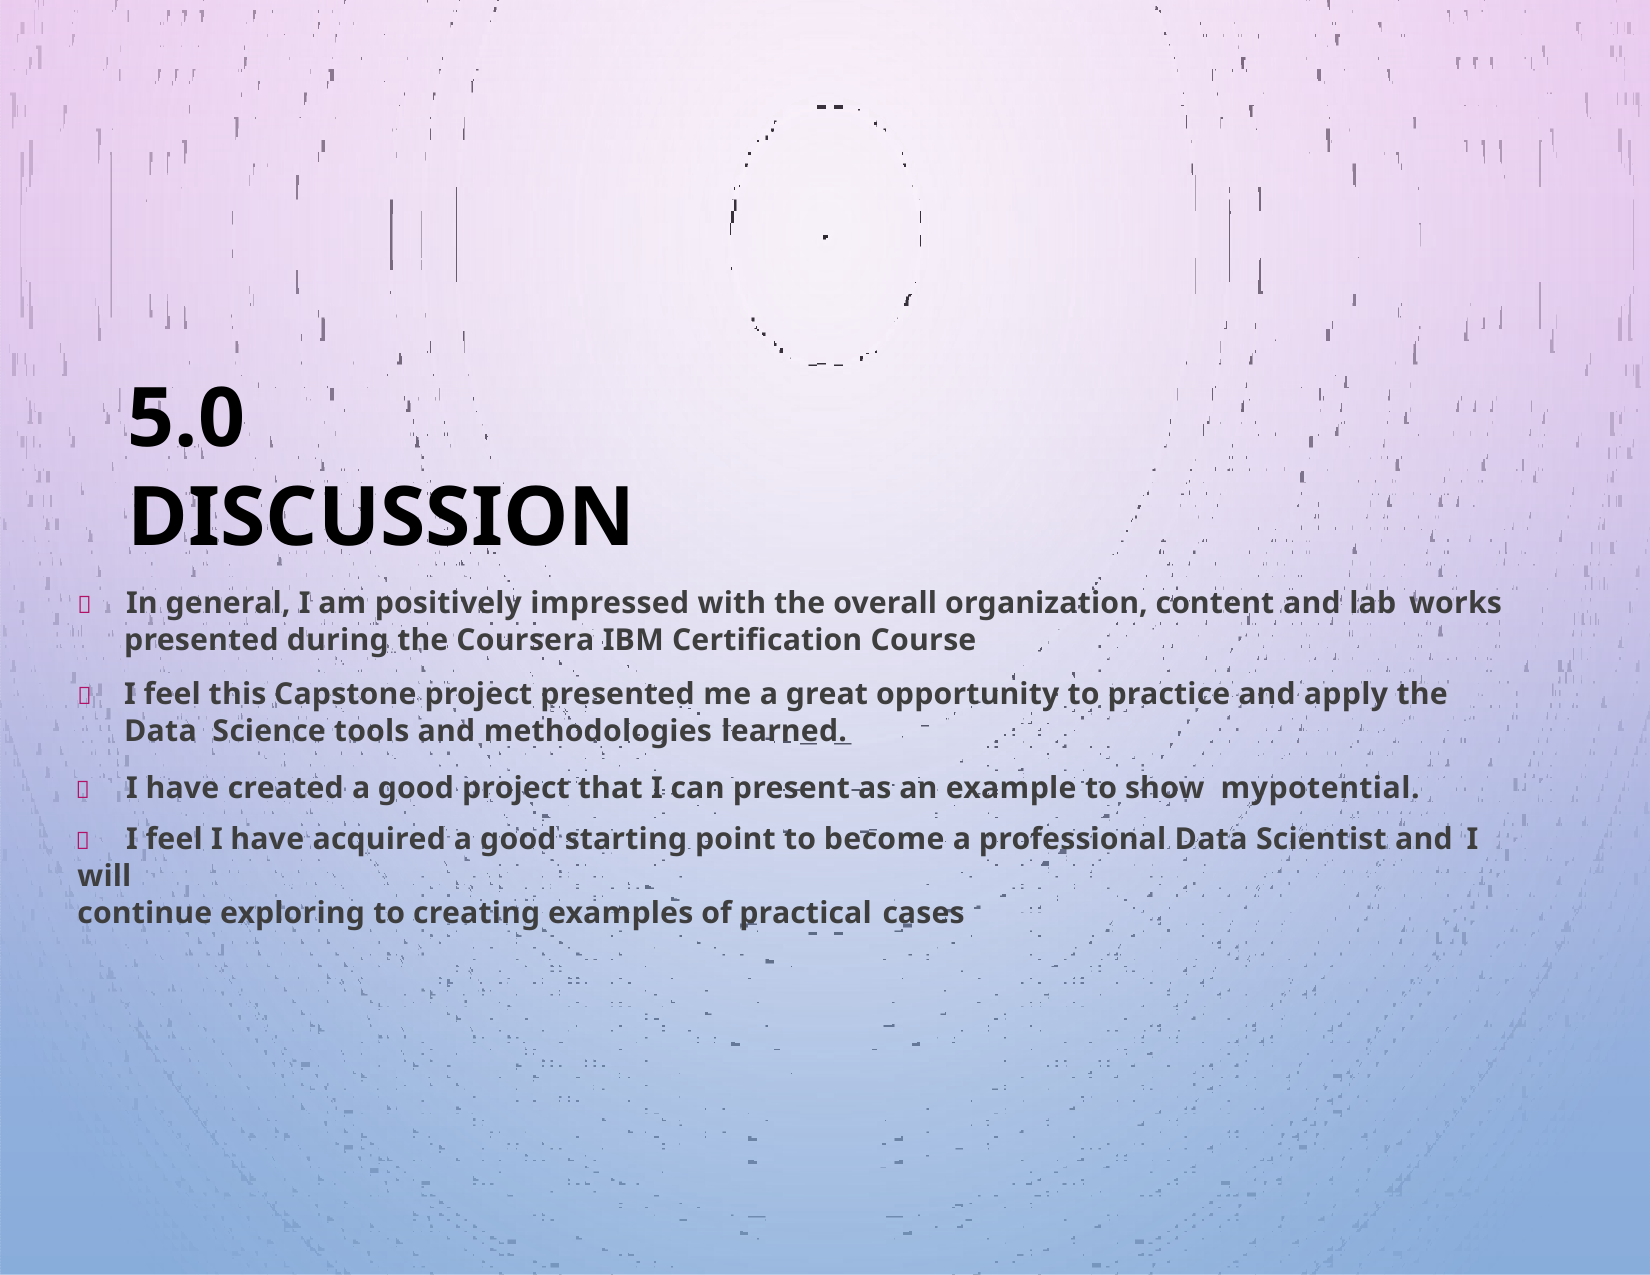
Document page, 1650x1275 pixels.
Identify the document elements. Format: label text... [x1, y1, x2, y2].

text_box  In general, I am positively impressed with the overall organization, content and lab works presented during the Coursera IBM Certification Course  I feel this Capstone project presented me a great opportunity to practice and apply the Data Science tools and methodologies learned.  I have created a good project that I can present as an example to show mypotential.  I feel I have acquired a good starting point to become a professional Data Scientist and I will continue exploring to creating examples of practical cases [75, 581, 1507, 930]
title 5.0 DISCUSSION [125, 362, 749, 578]
picture [0, 0, 1650, 1275]
